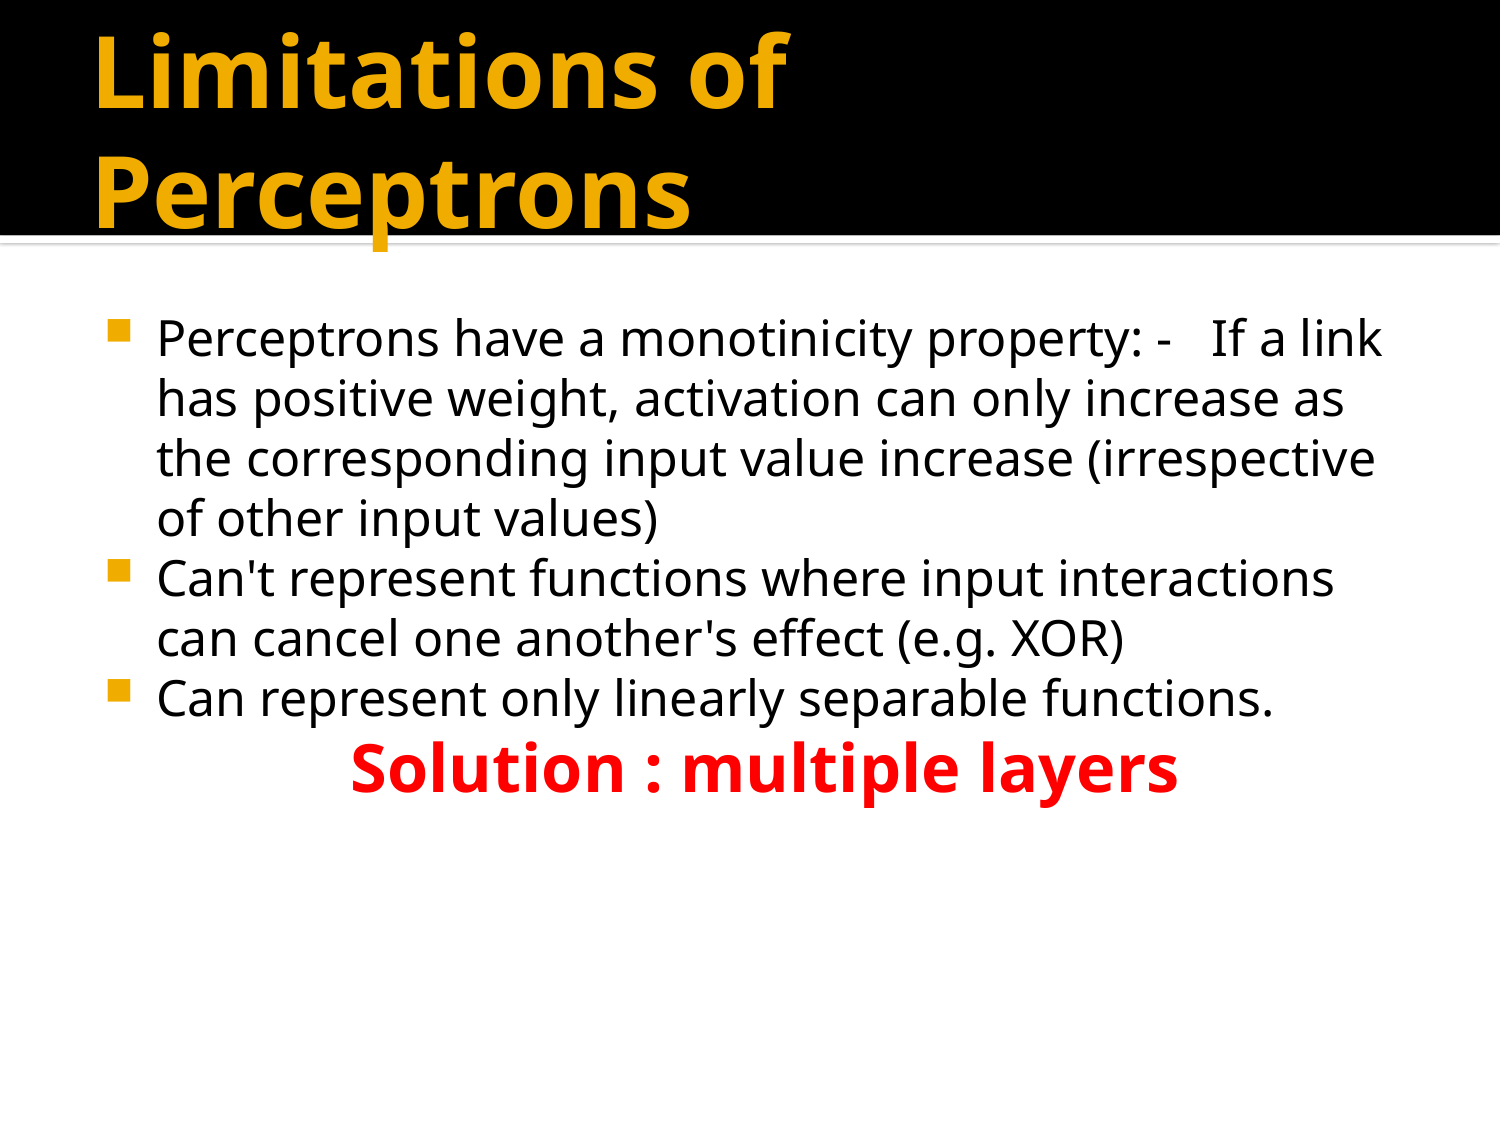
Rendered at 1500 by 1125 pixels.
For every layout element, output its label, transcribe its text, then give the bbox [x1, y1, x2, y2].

list Perceptrons have a monotinicity property: - If a link has positive weight, activation can only increase as the corresponding input value increase (irrespective of other input values) Can't represent functions where input interactions can cancel one another's effect (e.g. XOR) Can represent only linearly separable functions. Solution : multiple layers [75, 291, 1425, 1050]
title Limitations of Perceptrons [75, 25, 1425, 231]
